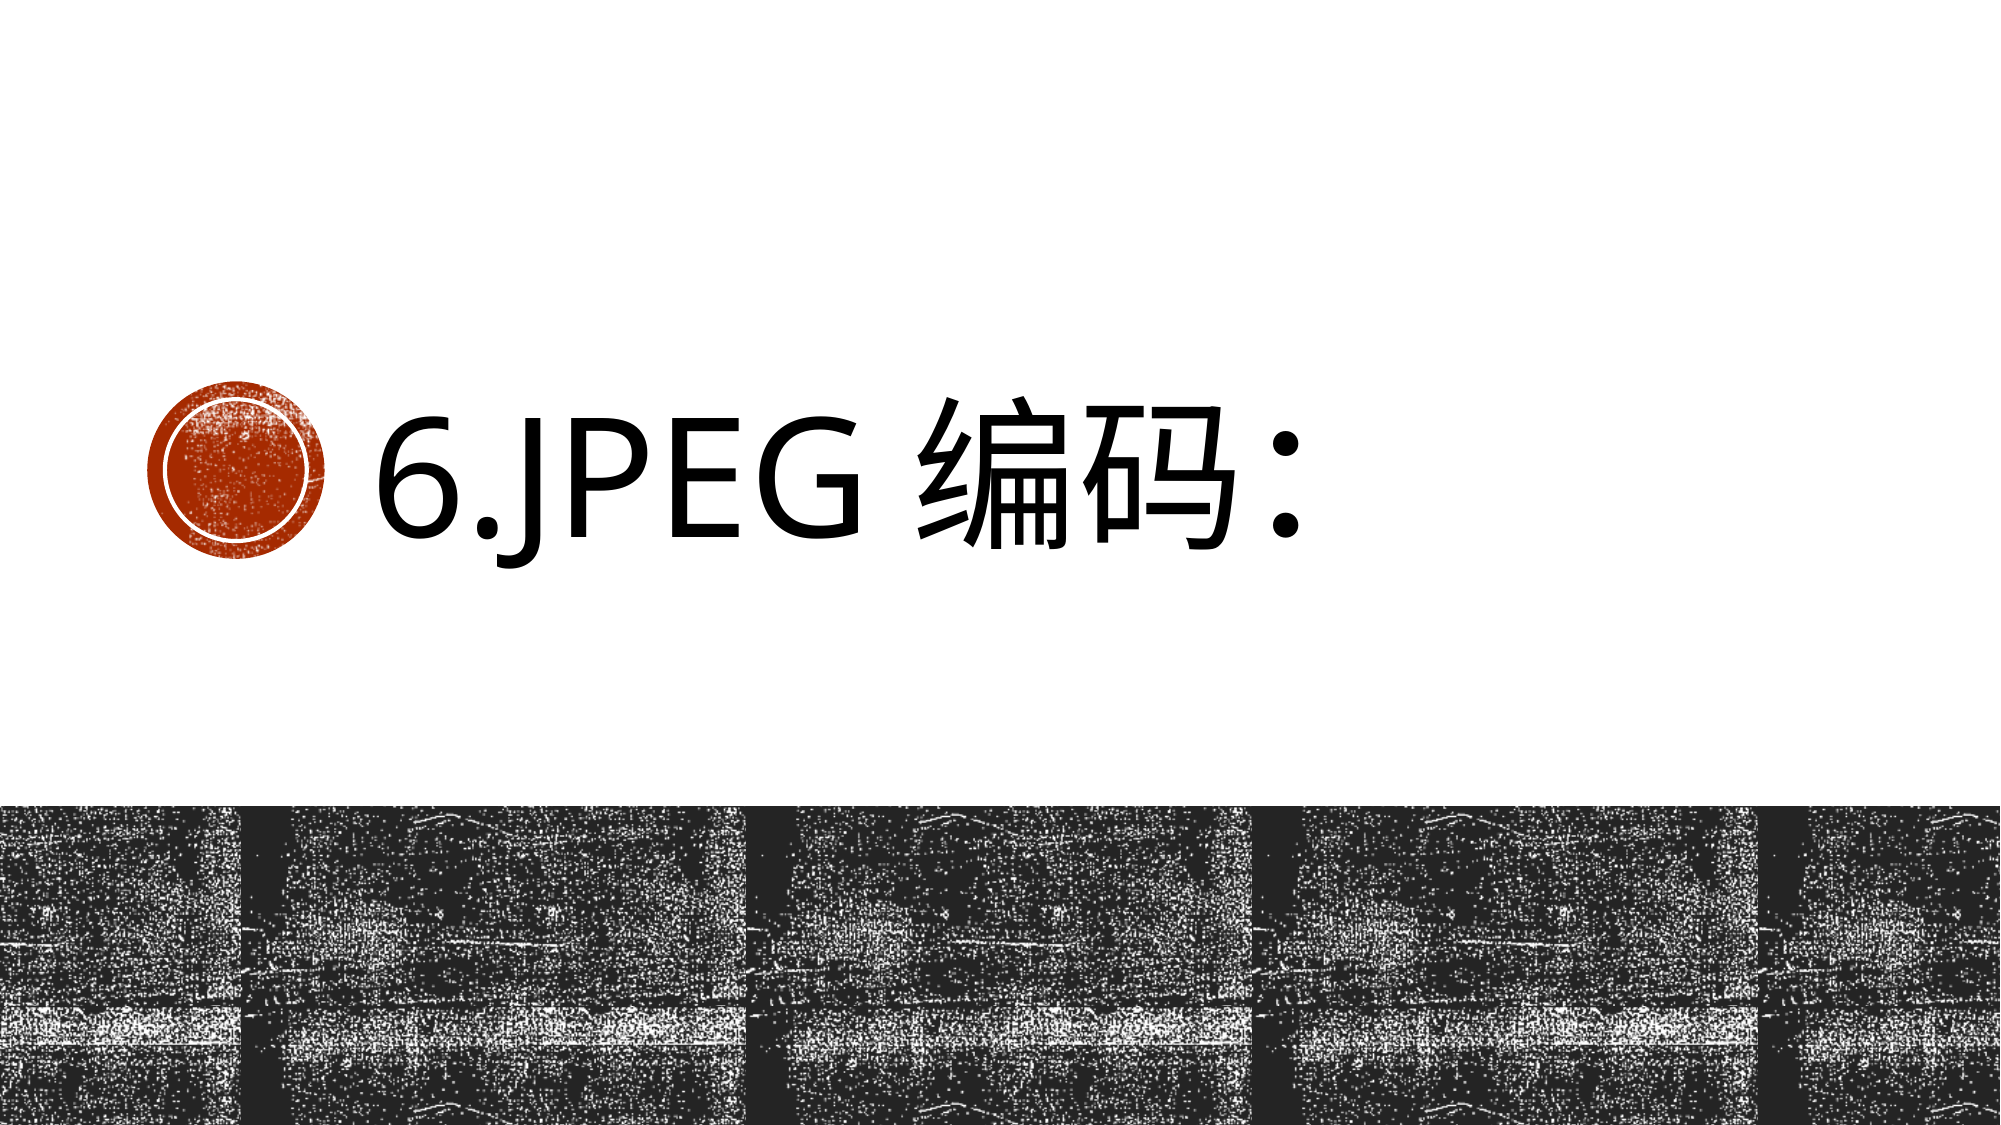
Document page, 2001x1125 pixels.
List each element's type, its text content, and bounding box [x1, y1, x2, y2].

title 6.JPEG编码： [355, 201, 1878, 779]
